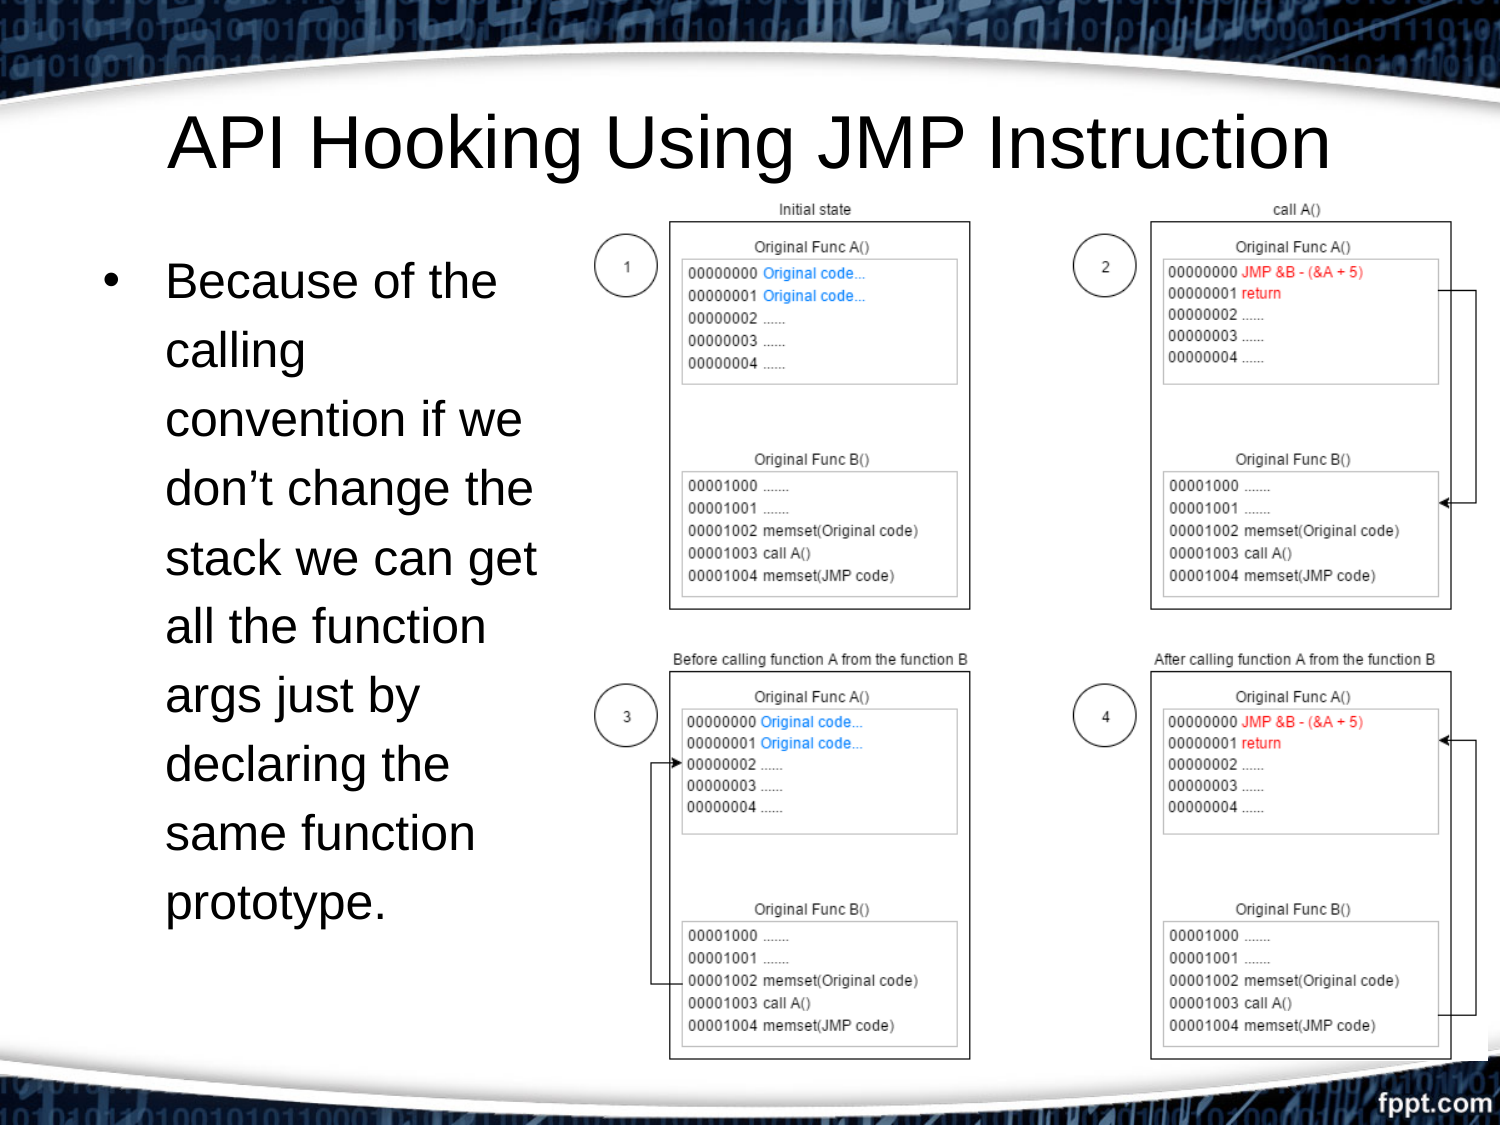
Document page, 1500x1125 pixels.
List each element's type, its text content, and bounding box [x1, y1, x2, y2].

title API Hooking Using JMP Instruction [75, 45, 1425, 233]
picture [0, 0, 1500, 1125]
list Because of the calling convention if we don’t change the stack we can get all the function args just by declaring the same function prototype. [75, 224, 561, 1012]
